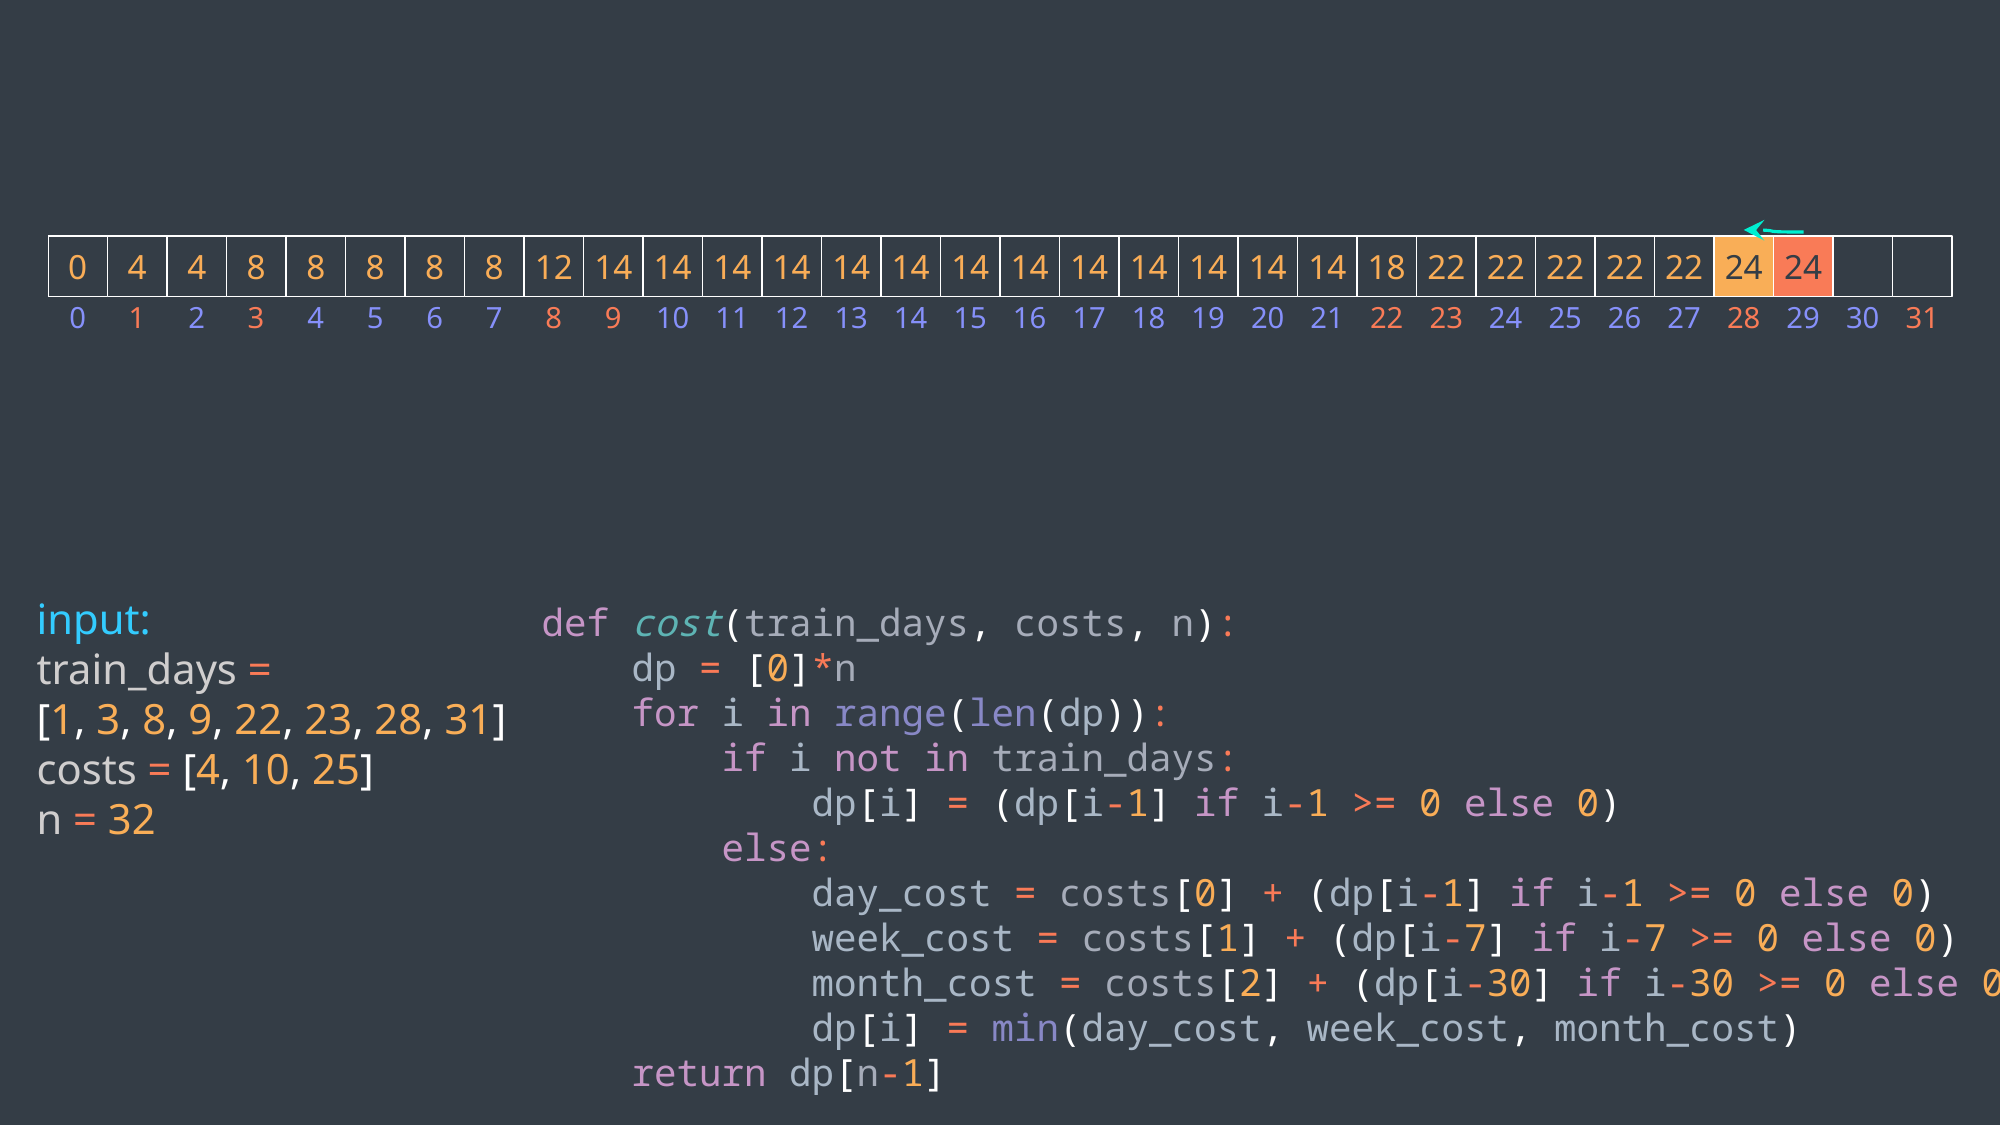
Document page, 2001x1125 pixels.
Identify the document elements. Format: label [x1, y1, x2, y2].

text_box [21, 585, 524, 850]
text_box [526, 591, 2000, 1102]
text_box [0, 0, 1952, 415]
